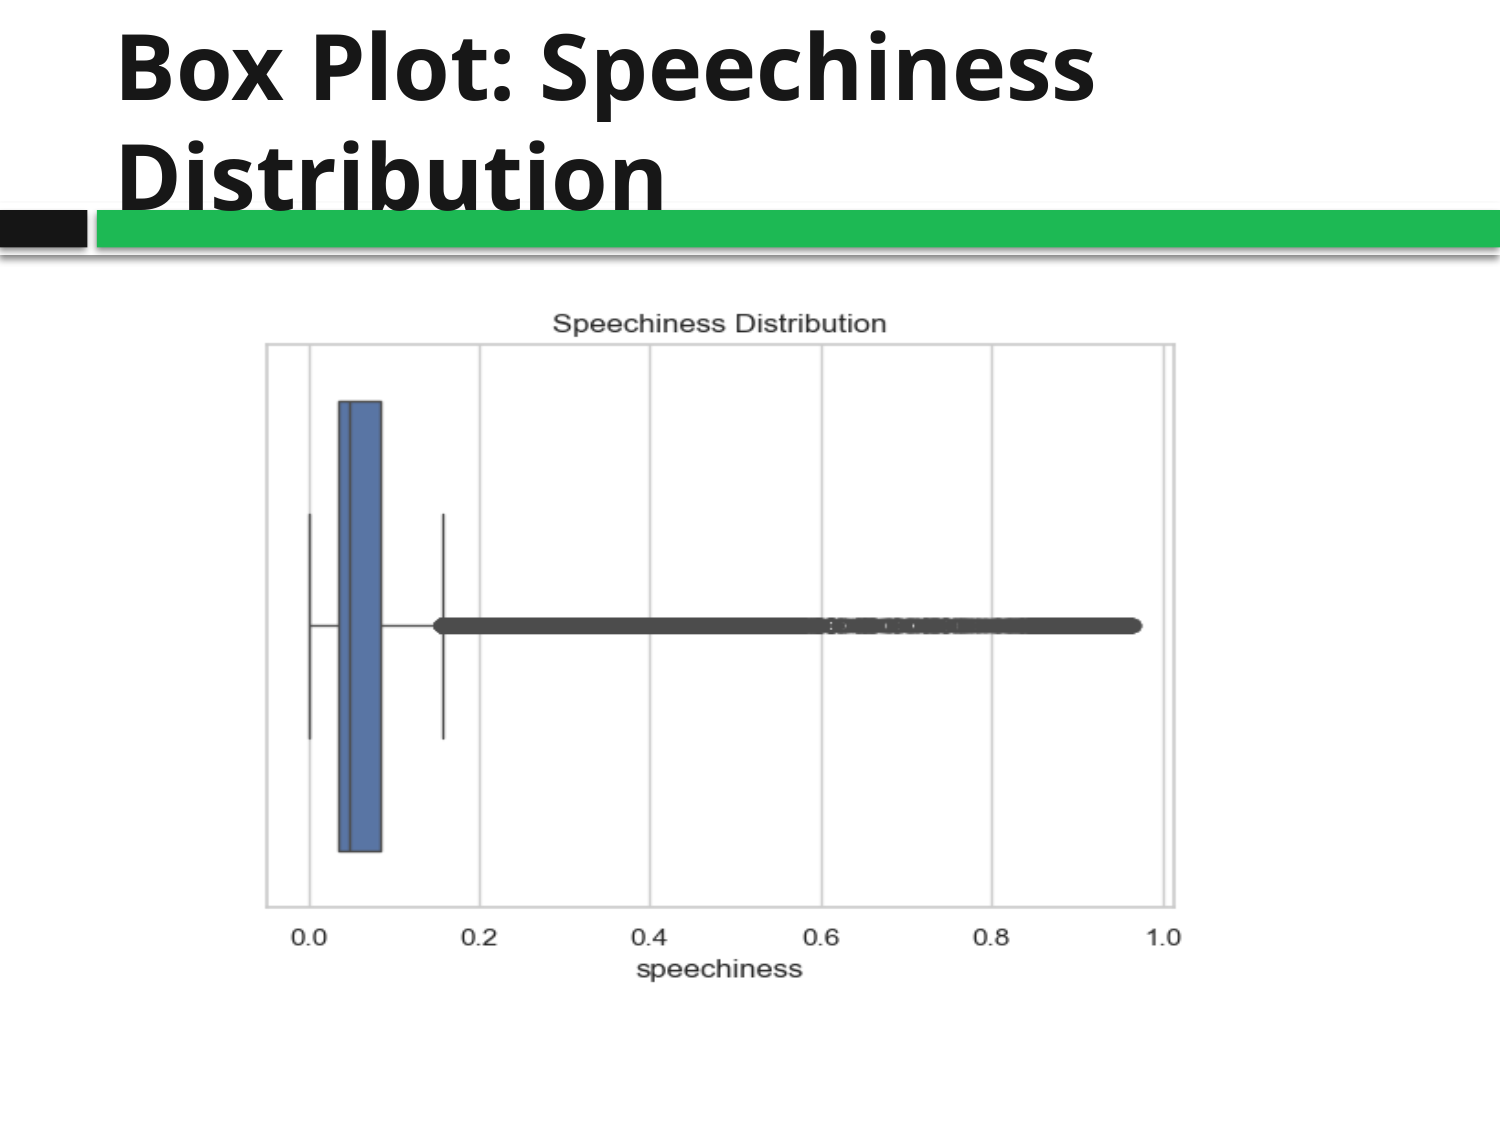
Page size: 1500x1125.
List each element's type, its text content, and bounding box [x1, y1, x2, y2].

title Box Plot: Speechiness Distribution [99, 37, 1438, 200]
picture [249, 299, 1201, 996]
